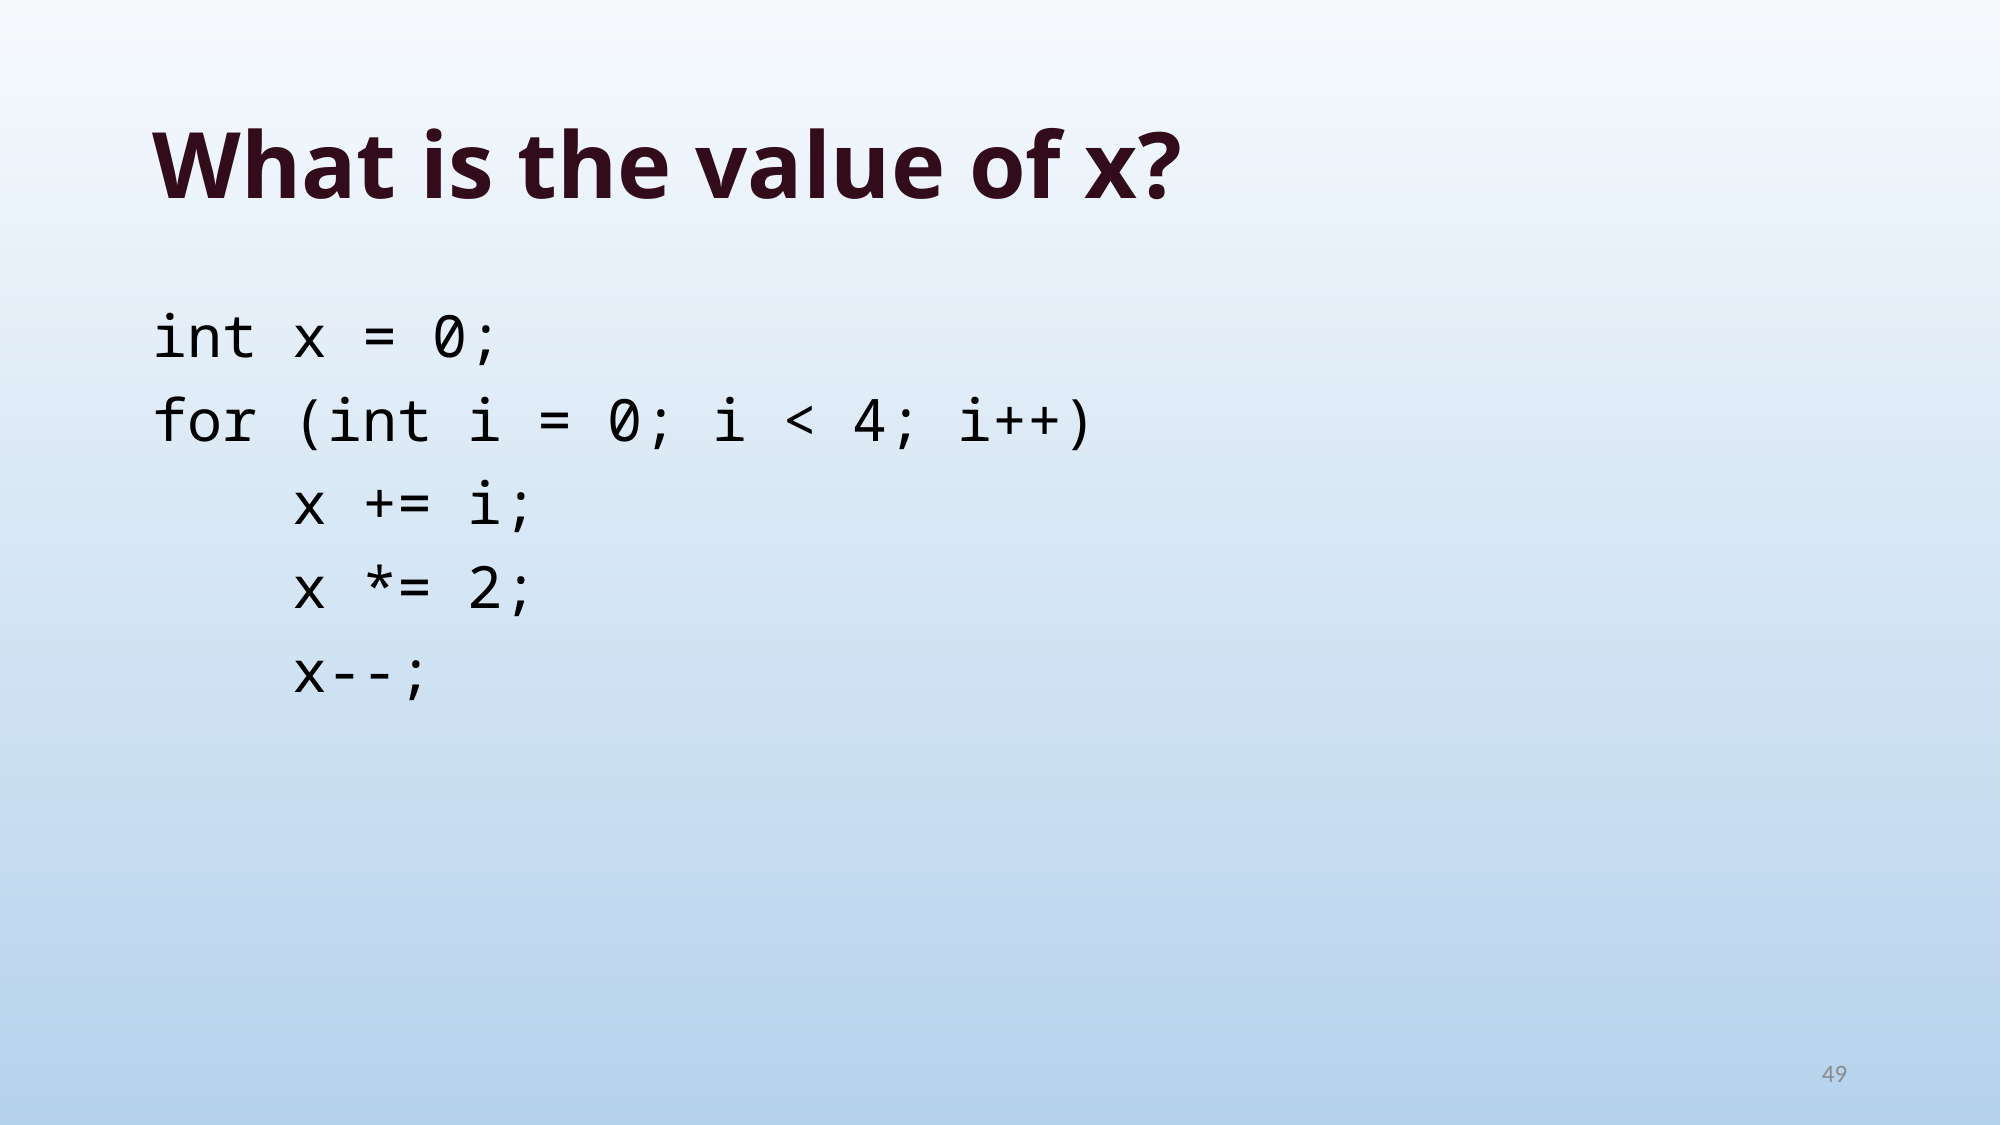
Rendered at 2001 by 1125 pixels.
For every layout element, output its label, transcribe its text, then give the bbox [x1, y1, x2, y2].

list int x = 0; for (int i = 0; i < 4; i++) x += i; x *= 2; x--; [137, 299, 1863, 1014]
title What is the value of x? [137, 59, 1863, 278]
slide_number 49 [1412, 1042, 1863, 1103]
